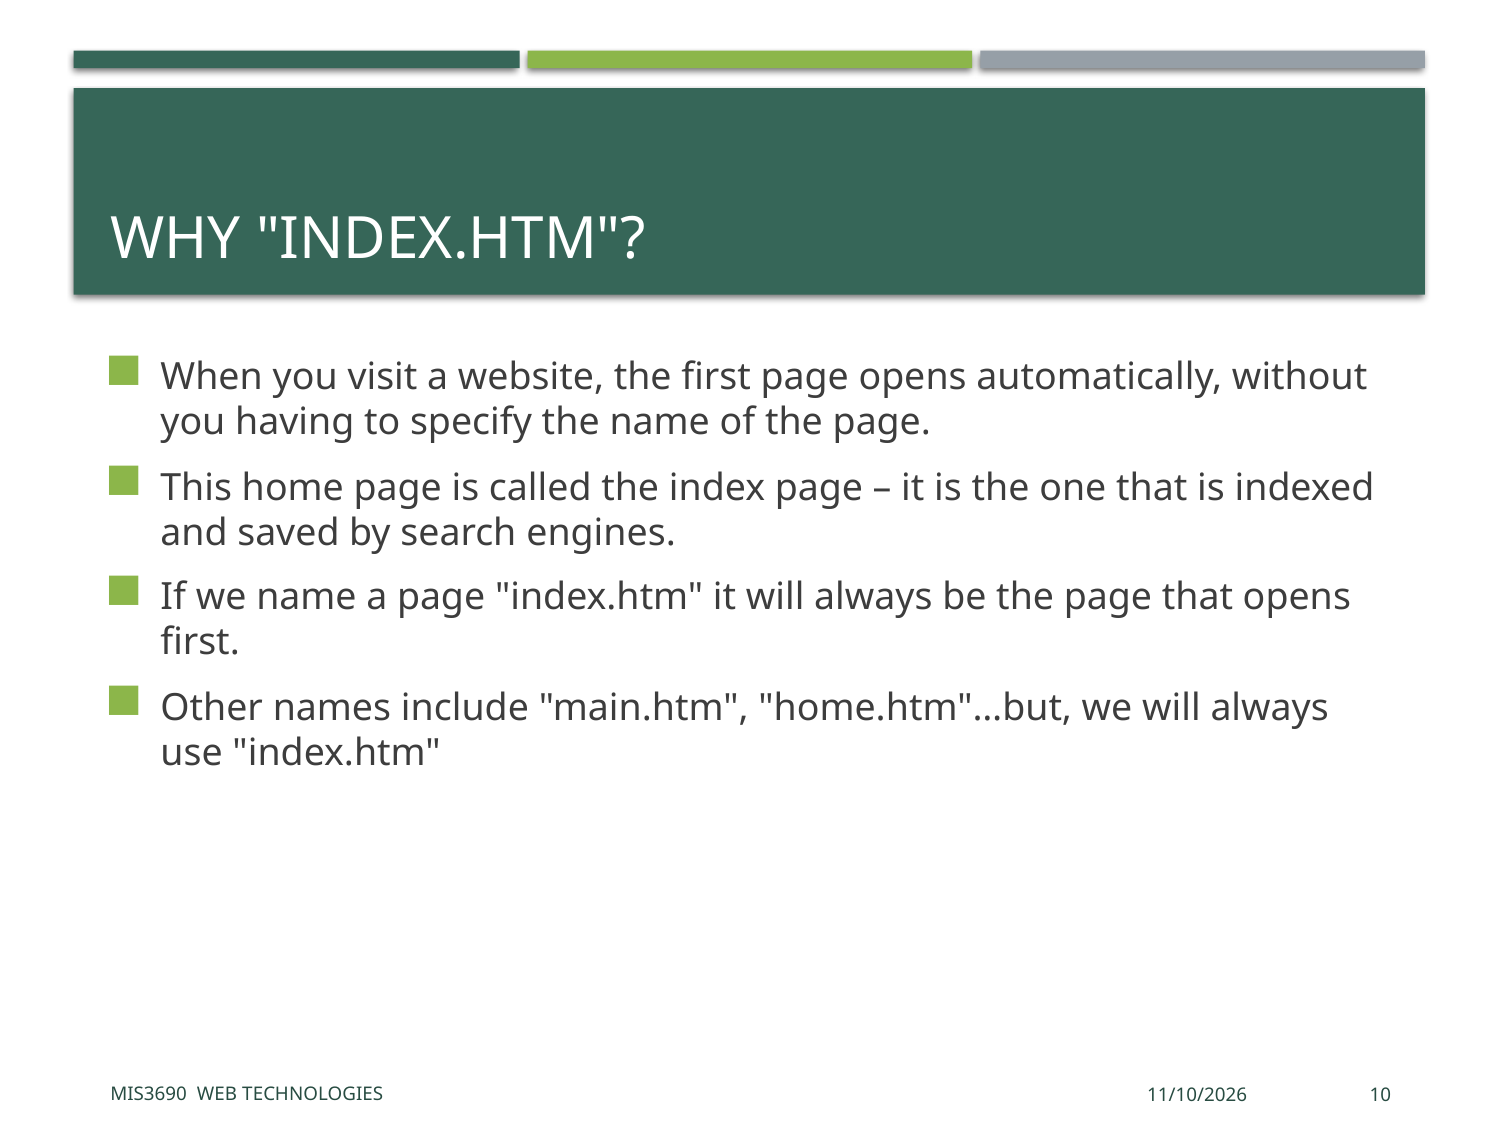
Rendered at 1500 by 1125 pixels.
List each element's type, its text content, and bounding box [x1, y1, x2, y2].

title Why "INDEX.htm"? [95, 99, 1406, 278]
footer MIS3690 Web Technologies [95, 1064, 895, 1125]
list When you visit a website, the first page opens automatically, without you having to specify the name of the page. This home page is called the index page – it is the one that is indexed and saved by search engines. If we name a page "index.htm" it will always be the page that opens first. Other names include "main.htm", "home.htm"…but, we will always use "index.htm" [95, 344, 1406, 1038]
slide_number 10 [1279, 1065, 1406, 1125]
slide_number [911, 1065, 1262, 1125]
